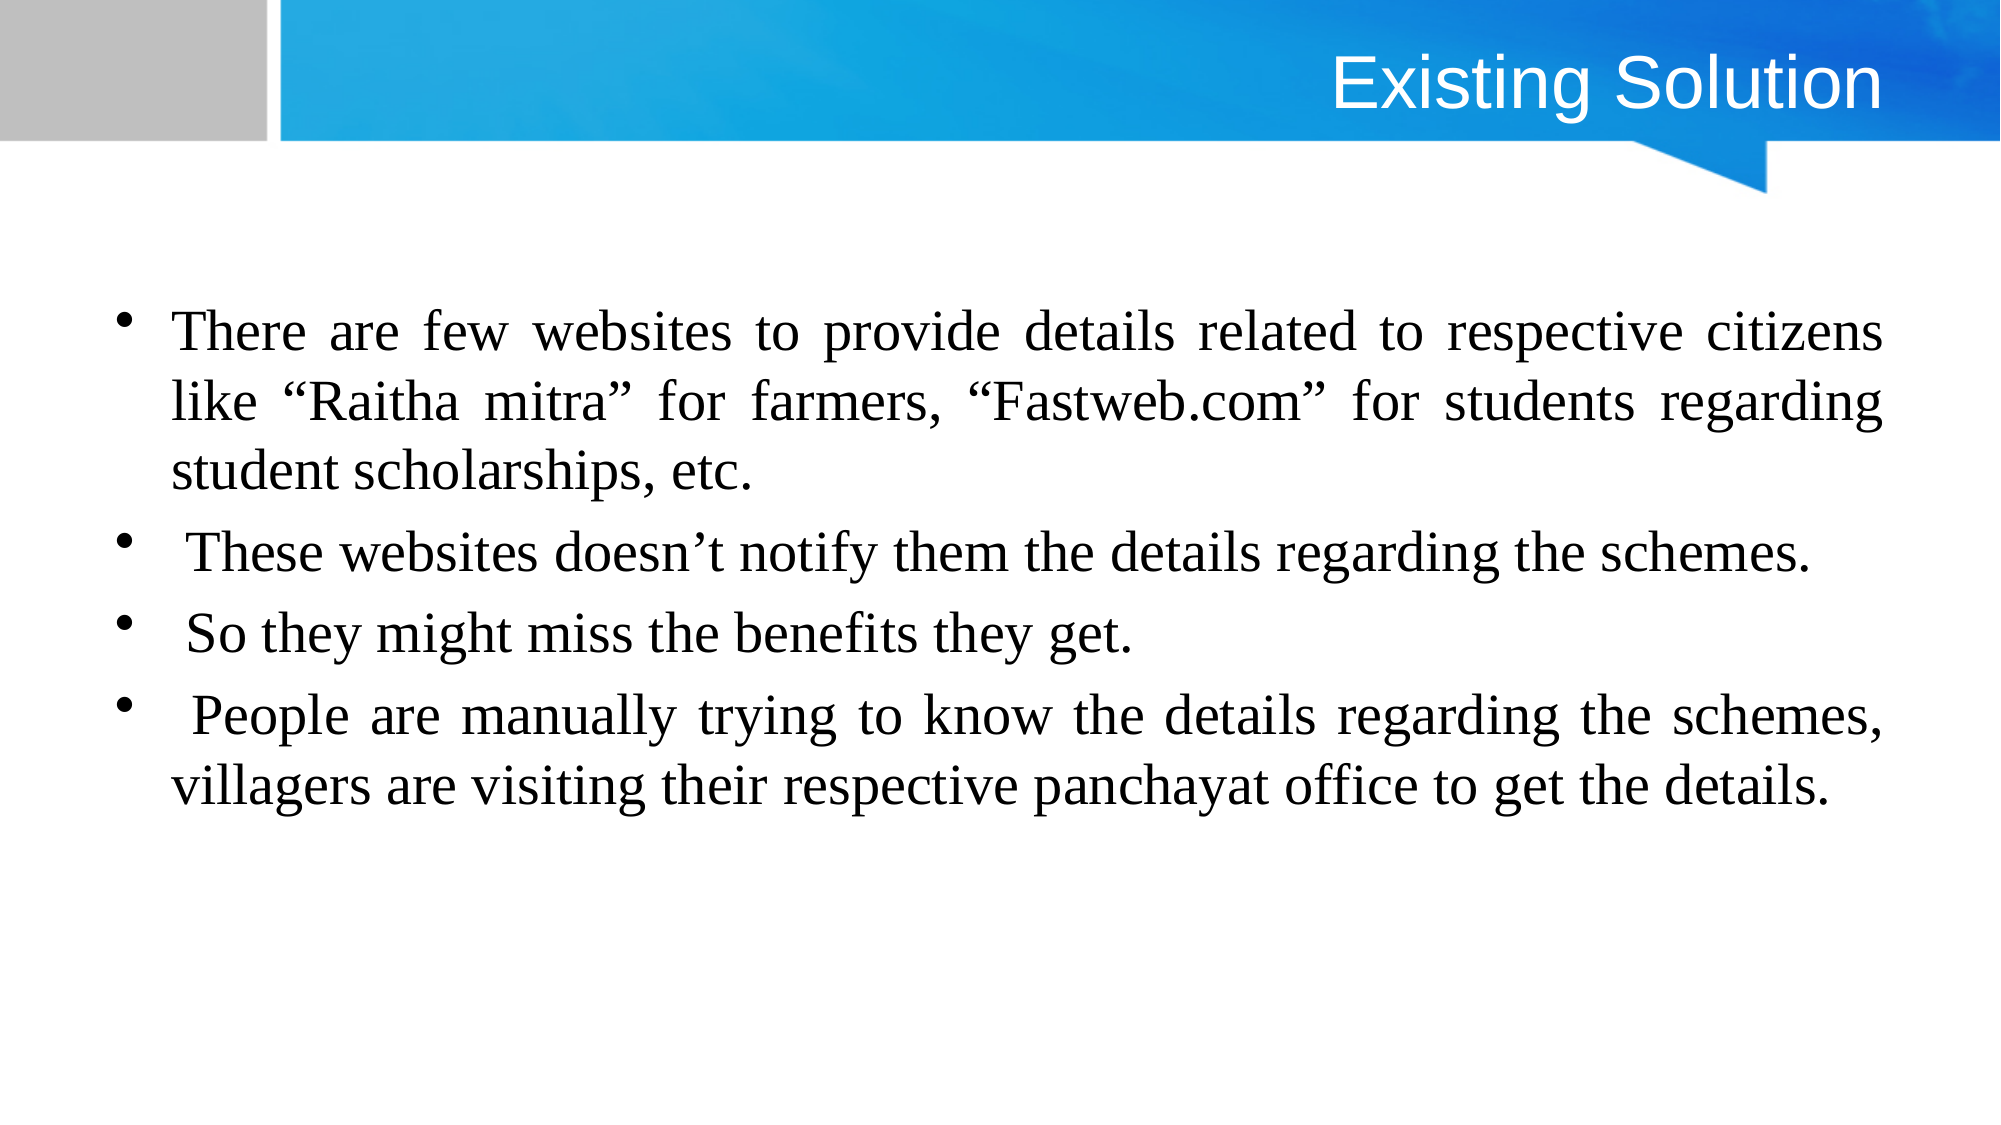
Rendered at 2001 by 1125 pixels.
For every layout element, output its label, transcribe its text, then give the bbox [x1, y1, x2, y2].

picture [0, 0, 2000, 1125]
list There are few websites to provide details related to respective citizens like “Raitha mitra” for farmers, “Fastweb.com” for students regarding student scholarships, etc. These websites doesn’t notify them the details regarding the schemes. So they might miss the benefits they get. People are manually trying to know the details regarding the schemes, villagers are visiting their respective panchayat office to get the details. [99, 192, 1901, 1006]
title Existing Solution [99, 30, 1901, 127]
